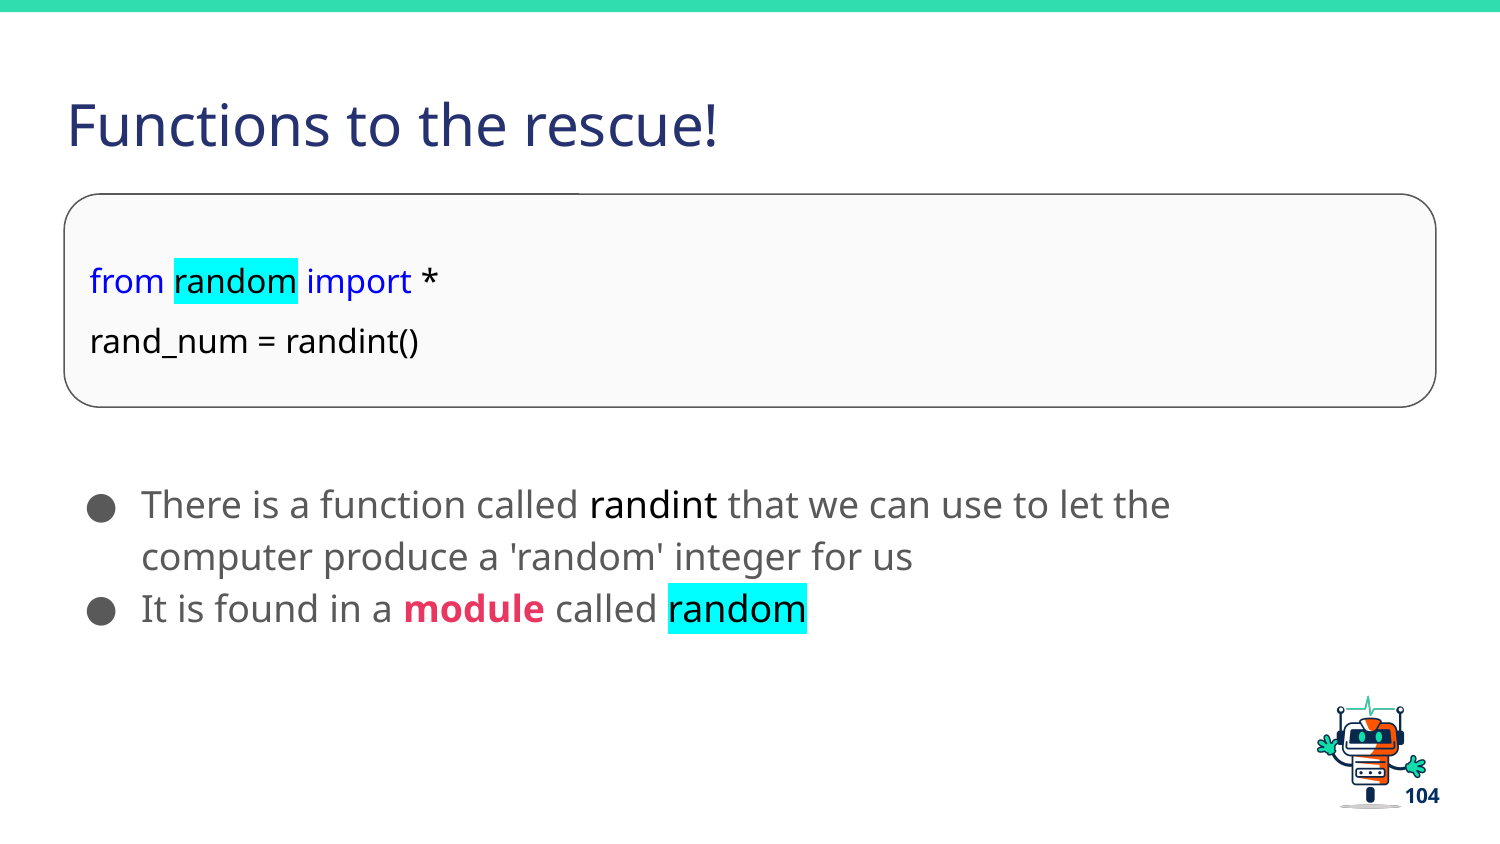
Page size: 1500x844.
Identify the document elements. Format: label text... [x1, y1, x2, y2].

text_box from random import * rand_num = randint() [64, 193, 1436, 408]
slide_number 104 [1364, 764, 1455, 830]
list There is a function called randint that we can use to let the computer produce a 'random' integer for us It is found in a module called random [51, 459, 1310, 783]
title Functions to the rescue! [51, 72, 1449, 167]
picture [1309, 687, 1435, 812]
